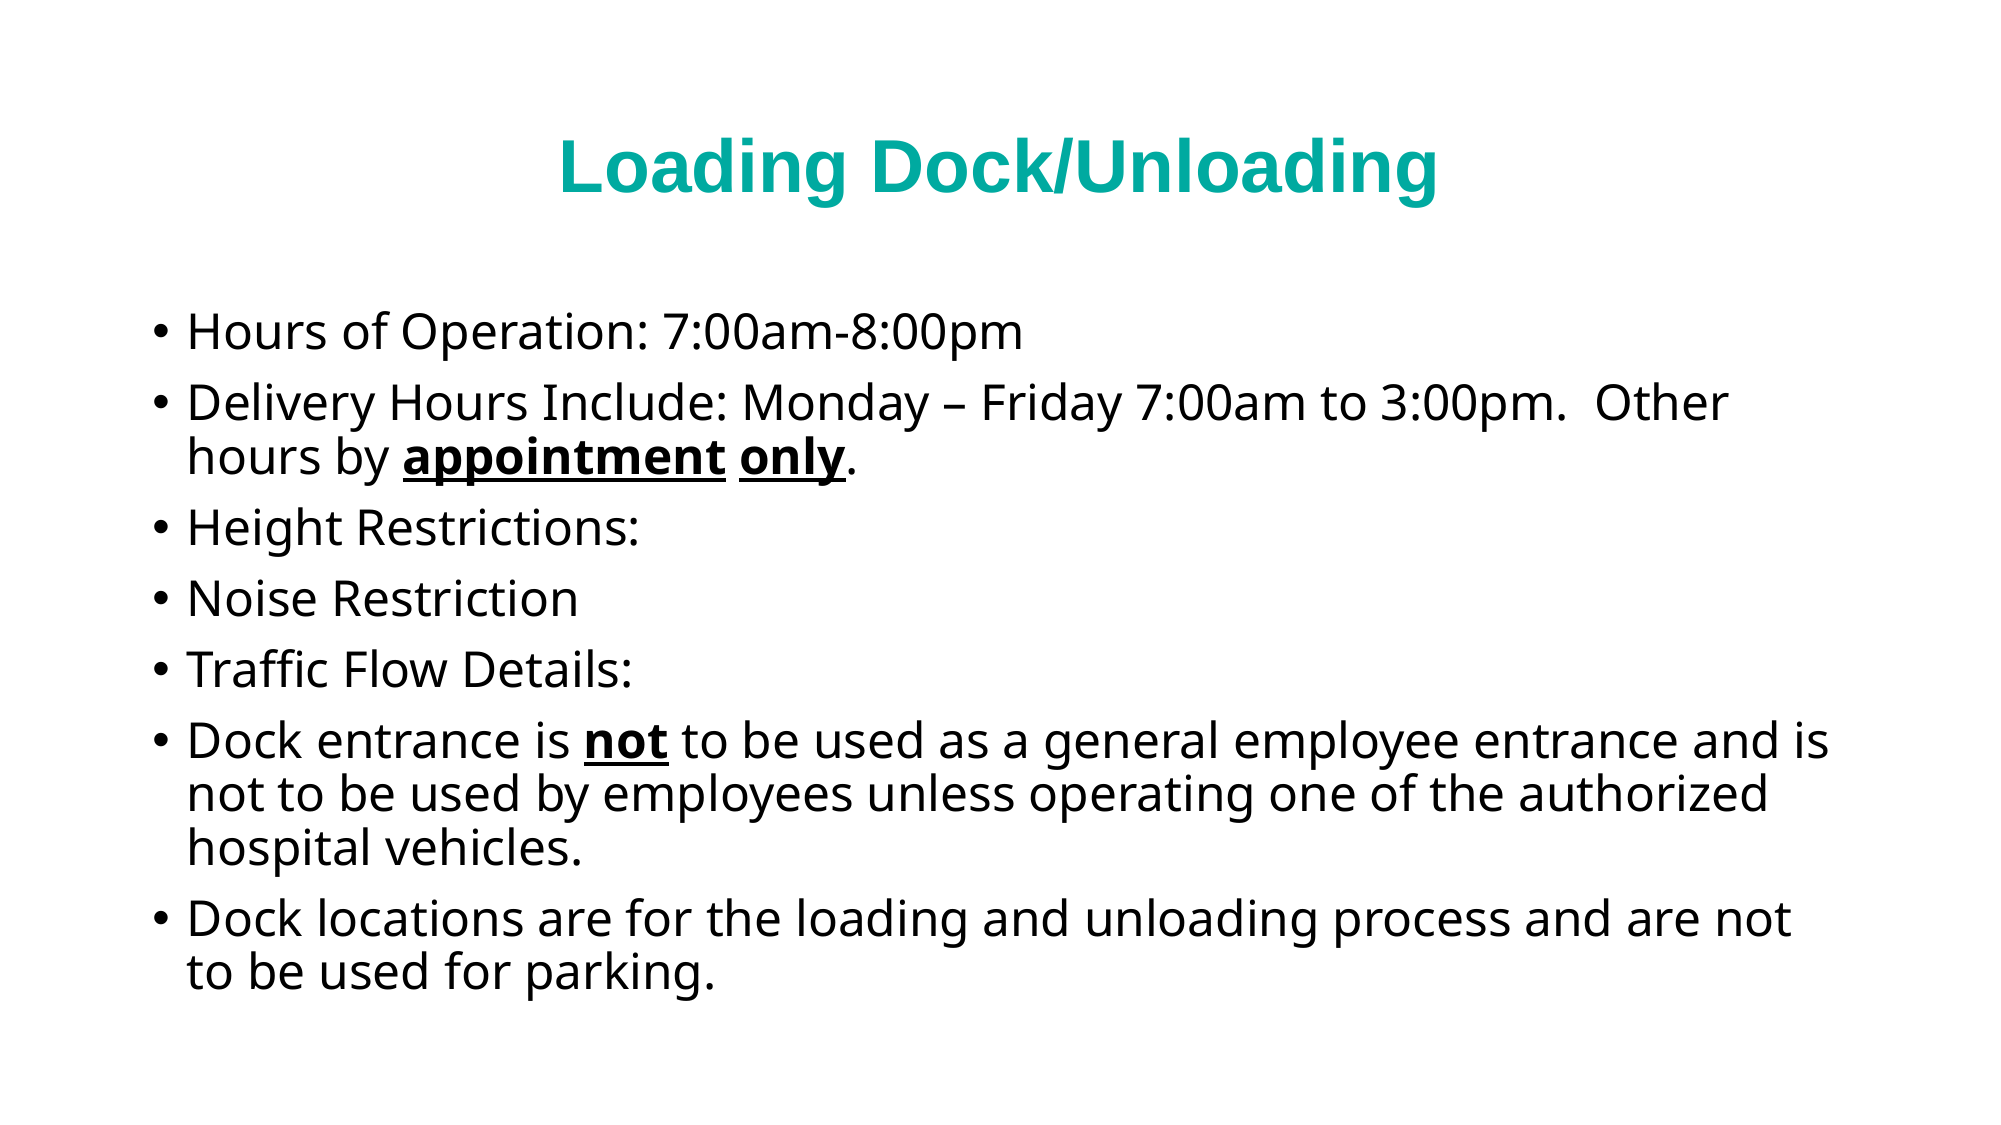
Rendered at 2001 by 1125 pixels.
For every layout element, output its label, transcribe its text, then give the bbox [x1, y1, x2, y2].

list Hours of Operation: 7:00am-8:00pm Delivery Hours Include: Monday – Friday 7:00am to 3:00pm. Other hours by appointment only. Height Restrictions: Noise Restriction Traffic Flow Details: Dock entrance is not to be used as a general employee entrance and is not to be used by employees unless operating one of the authorized hospital vehicles. Dock locations are for the loading and unloading process and are not to be used for parking. [137, 299, 1863, 1014]
title Loading Dock/Unloading [137, 59, 1863, 278]
